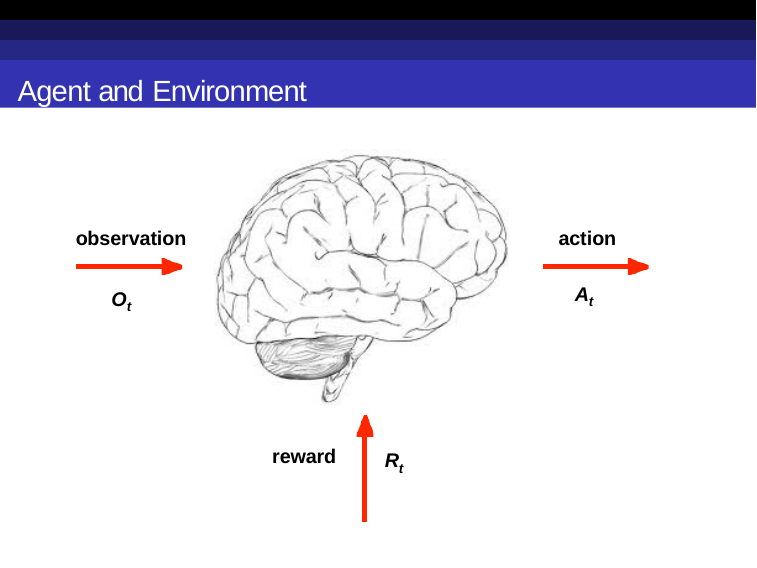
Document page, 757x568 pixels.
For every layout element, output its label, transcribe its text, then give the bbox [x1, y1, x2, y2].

text_box Rt [382, 442, 407, 477]
text_box [0, 40, 756, 60]
text_box action [556, 223, 619, 250]
text_box [0, 20, 756, 40]
text_box [627, 258, 649, 275]
text_box Ot [109, 280, 135, 315]
text_box [161, 258, 183, 275]
text_box reward [270, 442, 339, 468]
text_box At [572, 275, 597, 310]
text_box Agent and Environment [0, 60, 756, 108]
text_box [356, 415, 374, 437]
text_box [214, 149, 509, 406]
text_box observation [73, 223, 190, 250]
text_box [0, 0, 756, 20]
